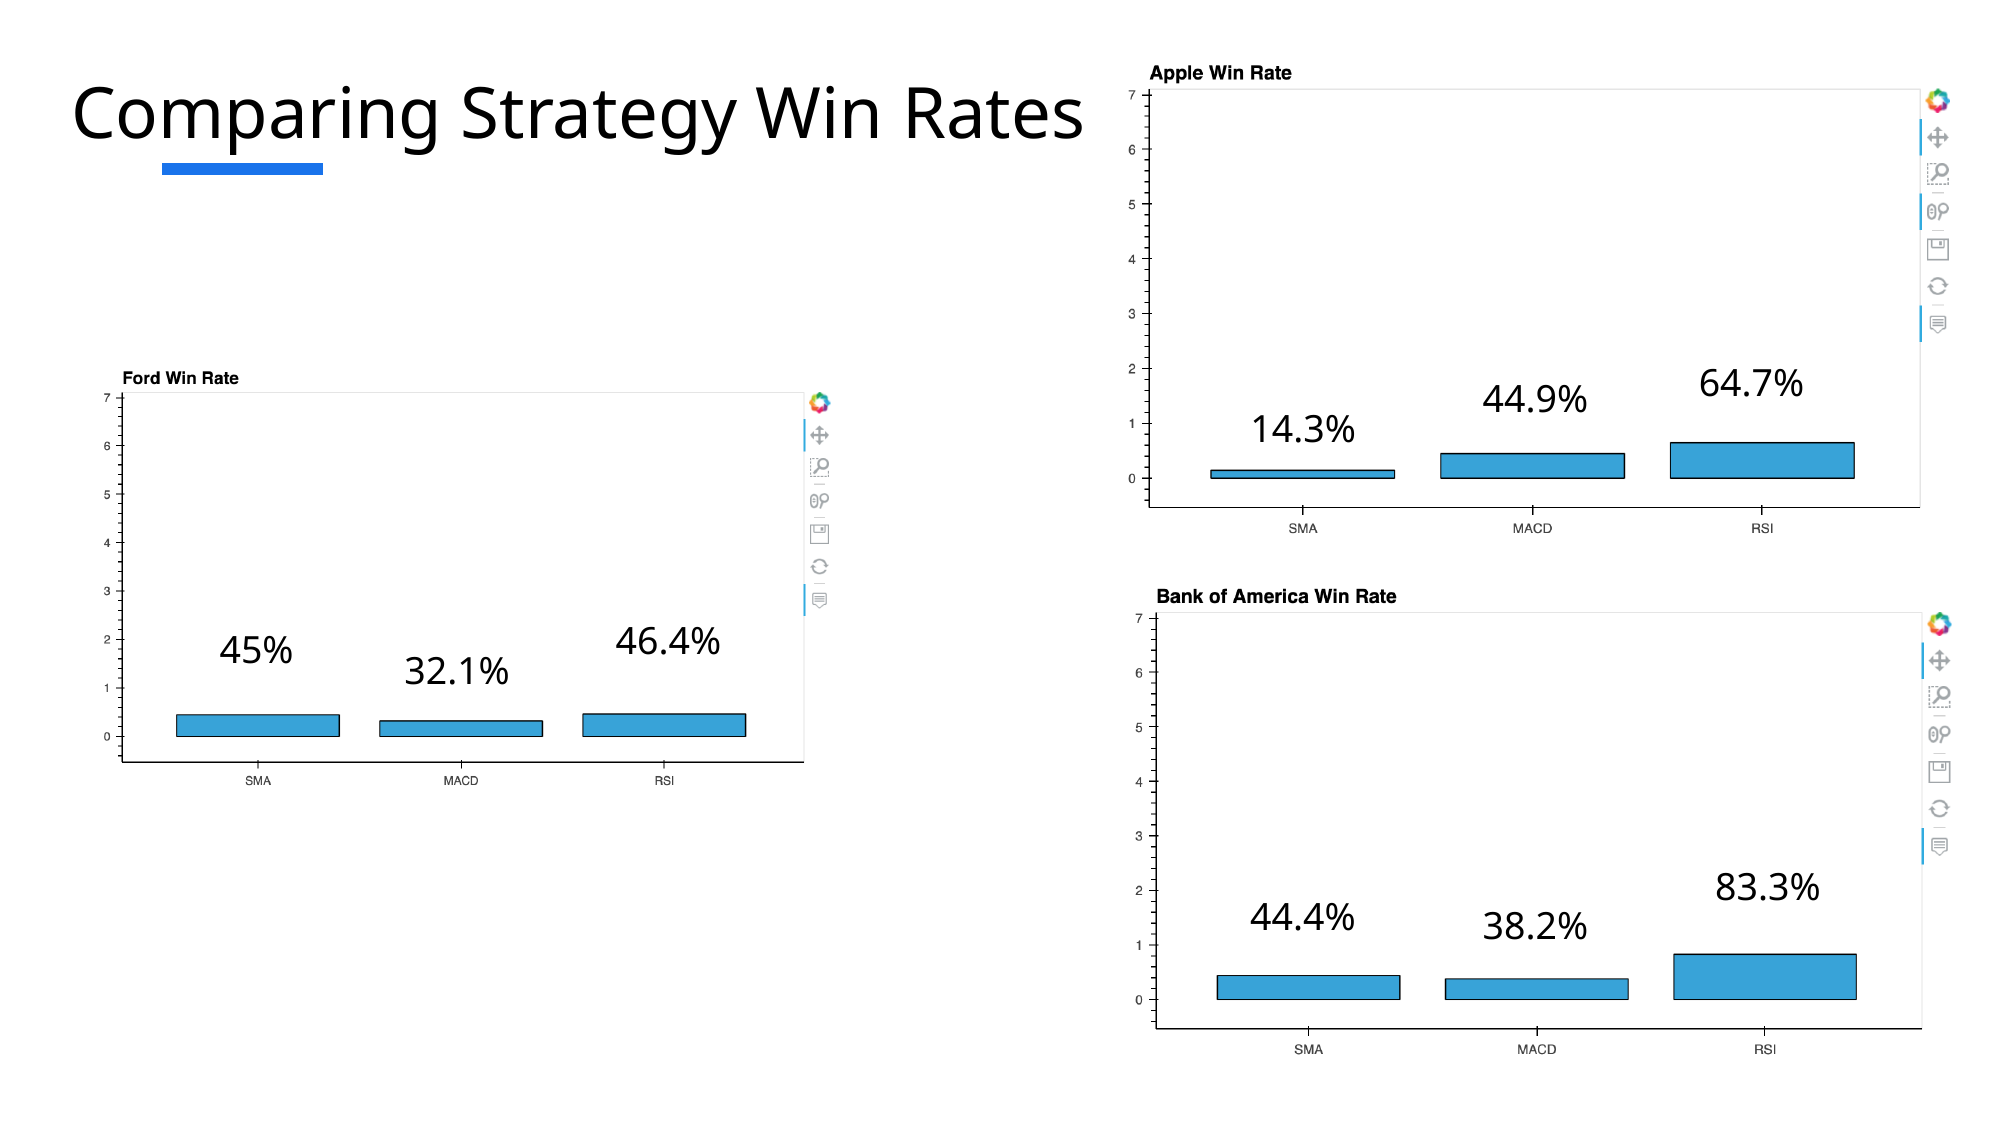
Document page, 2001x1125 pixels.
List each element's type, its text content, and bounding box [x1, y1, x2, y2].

picture [102, 367, 843, 798]
picture [1131, 582, 1961, 1066]
title Comparing Strategy Win Rates [55, 59, 1111, 180]
picture [1124, 59, 1968, 548]
